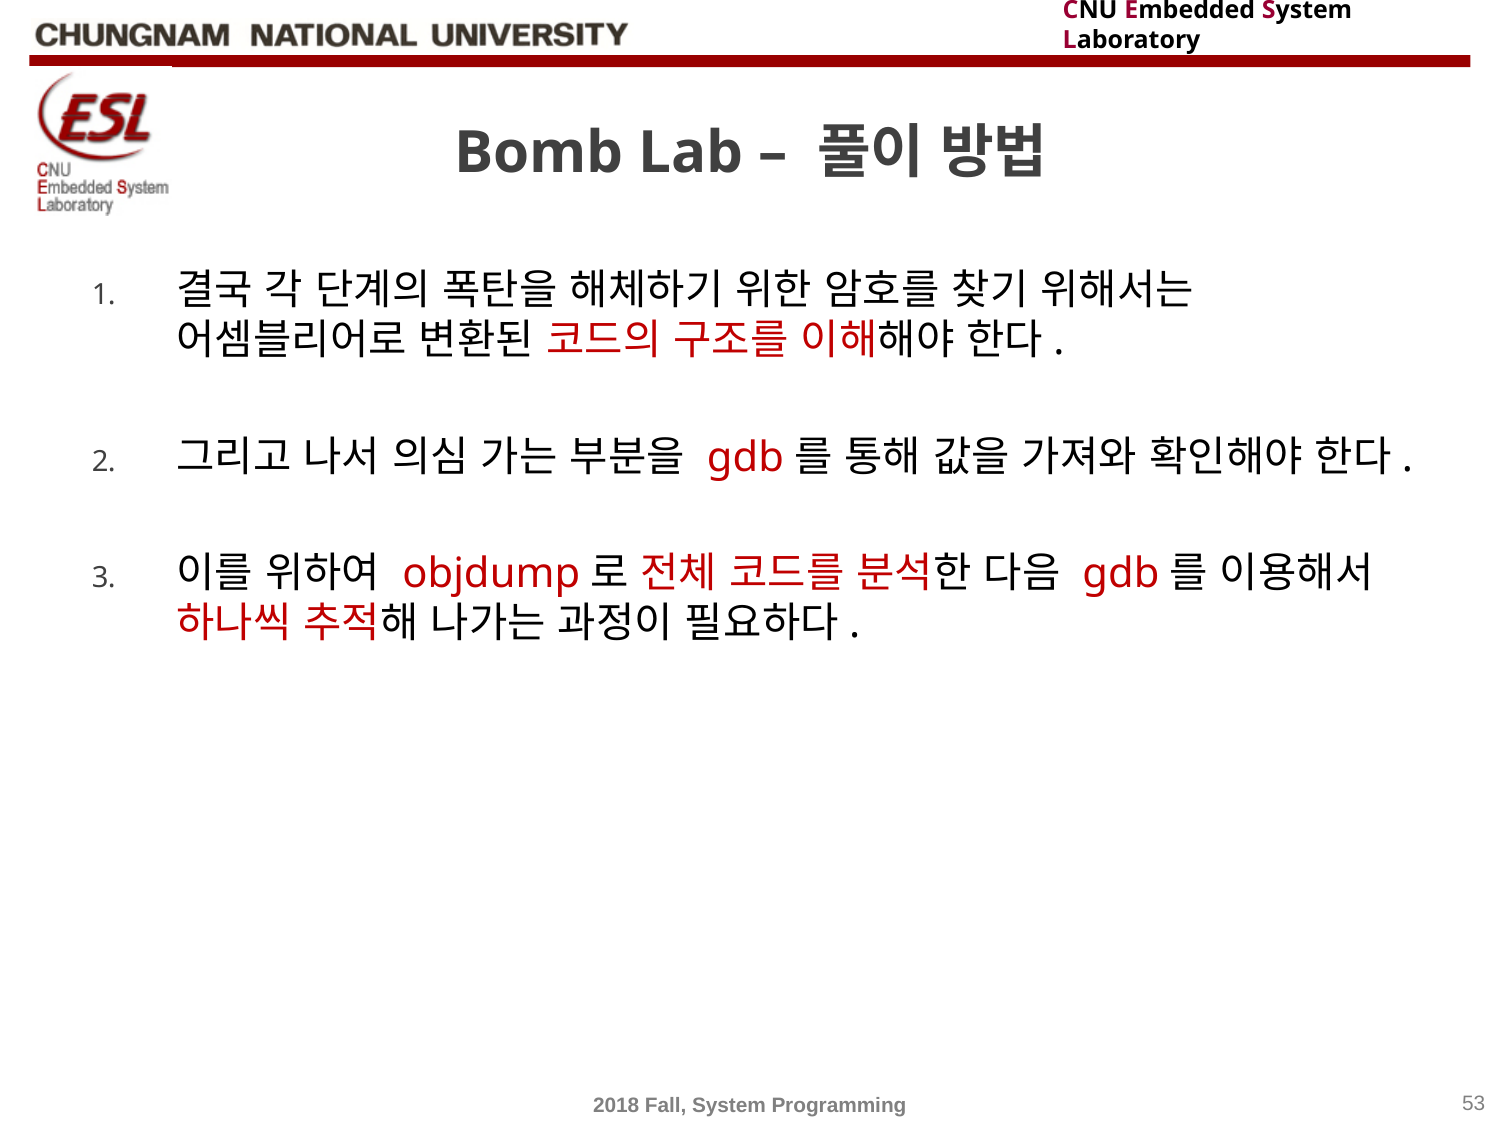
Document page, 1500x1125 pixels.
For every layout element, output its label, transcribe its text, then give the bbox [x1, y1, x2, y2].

title Bomb Lab – 풀이 방법 [31, 90, 1471, 209]
slide_number 53 [1149, 1082, 1500, 1125]
list 결국 각 단계의 폭탄을 해체하기 위한 암호를 찾기 위해서는 어셈블리어로 변환된 코드의 구조를 이해해야 한다. 그리고 나서 의심 가는 부분을 gdb를 통해 값을 가져와 확인해야 한다. 이를 위하여 objdump로 전체 코드를 분석한 다음 gdb를 이용해서 하나씩 추적해 나가는 과정이 필요하다. [76, 255, 1436, 1047]
picture [22, 66, 172, 216]
footer 2018 Fall, System Programming [0, 1082, 1149, 1125]
picture [31, 18, 634, 52]
